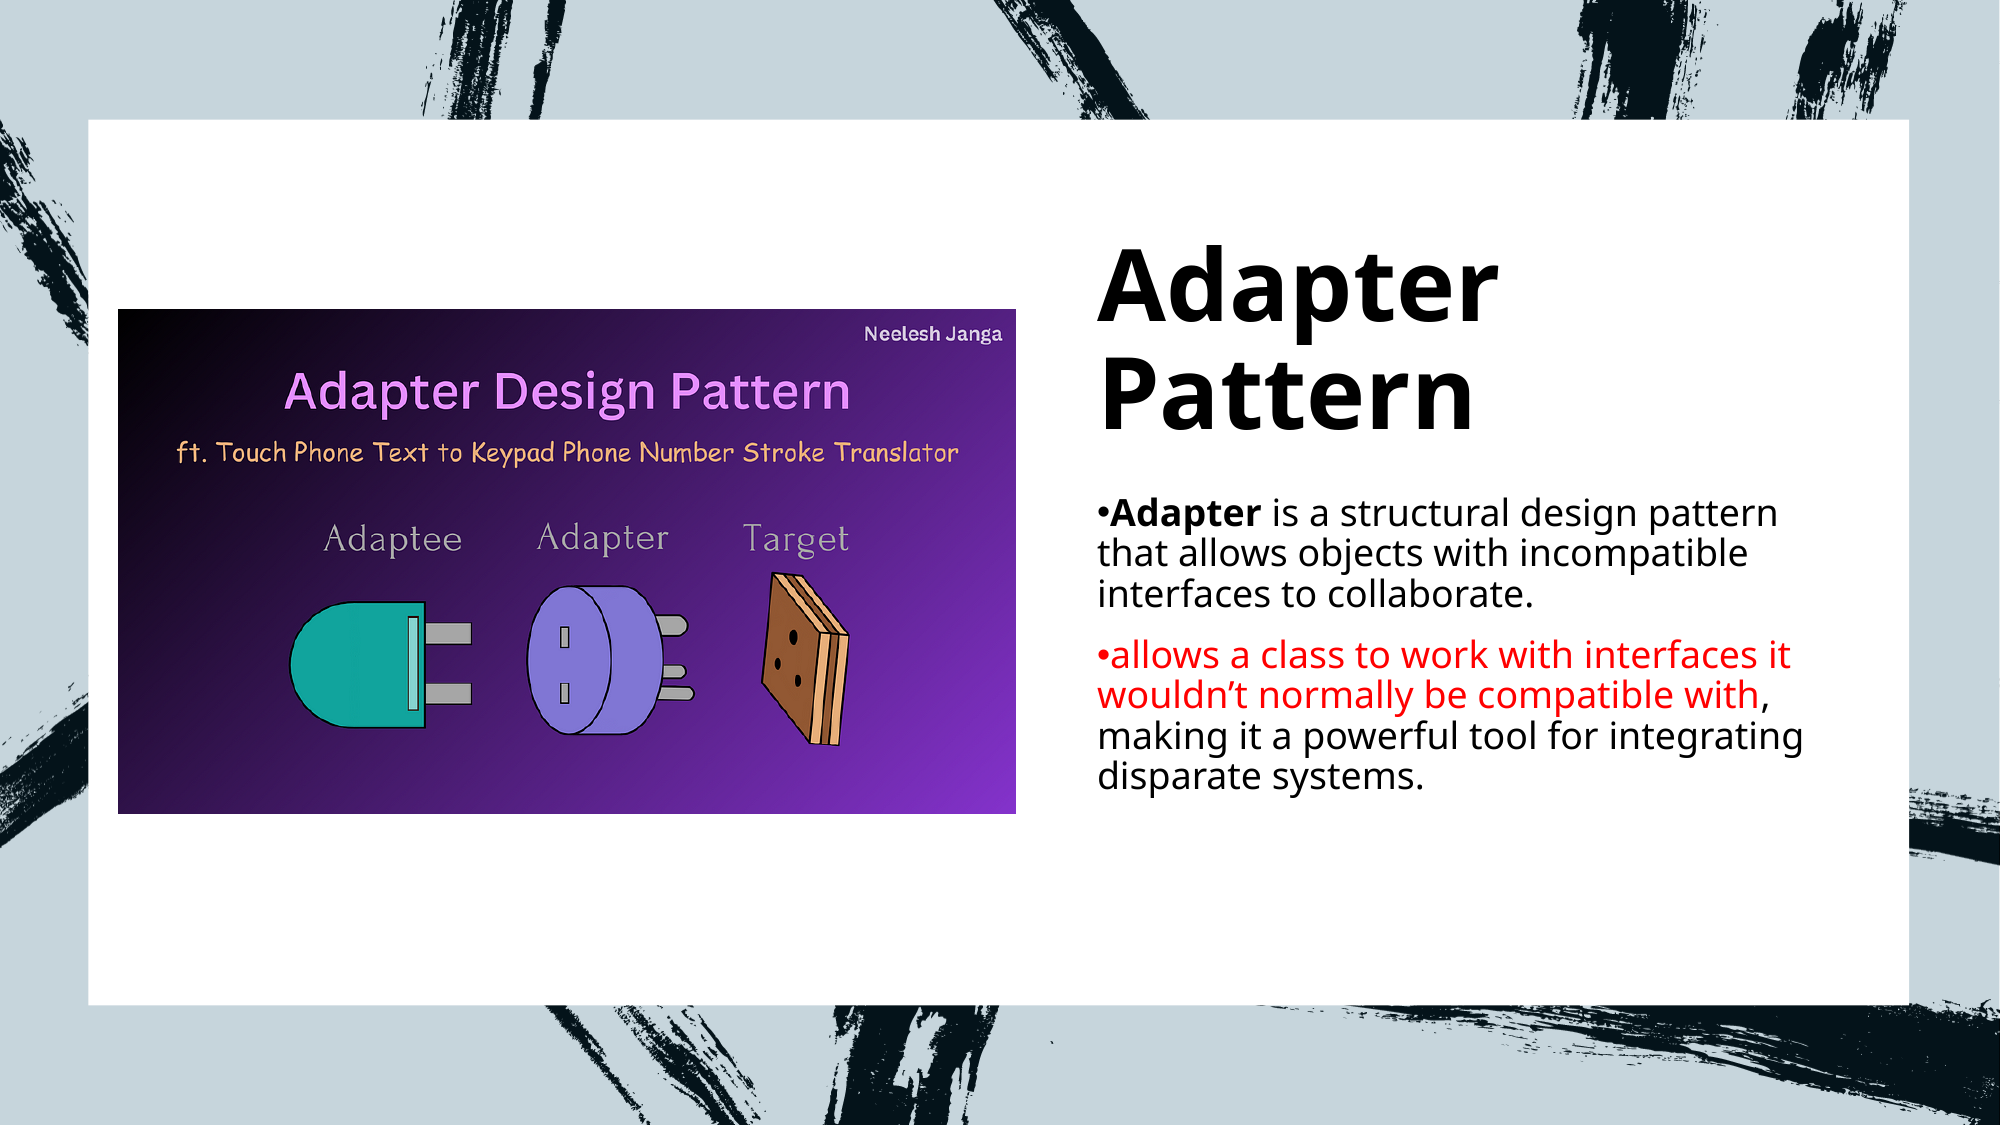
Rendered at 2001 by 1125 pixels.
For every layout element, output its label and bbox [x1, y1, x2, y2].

list [117, 308, 1016, 815]
picture [0, 0, 2000, 1125]
